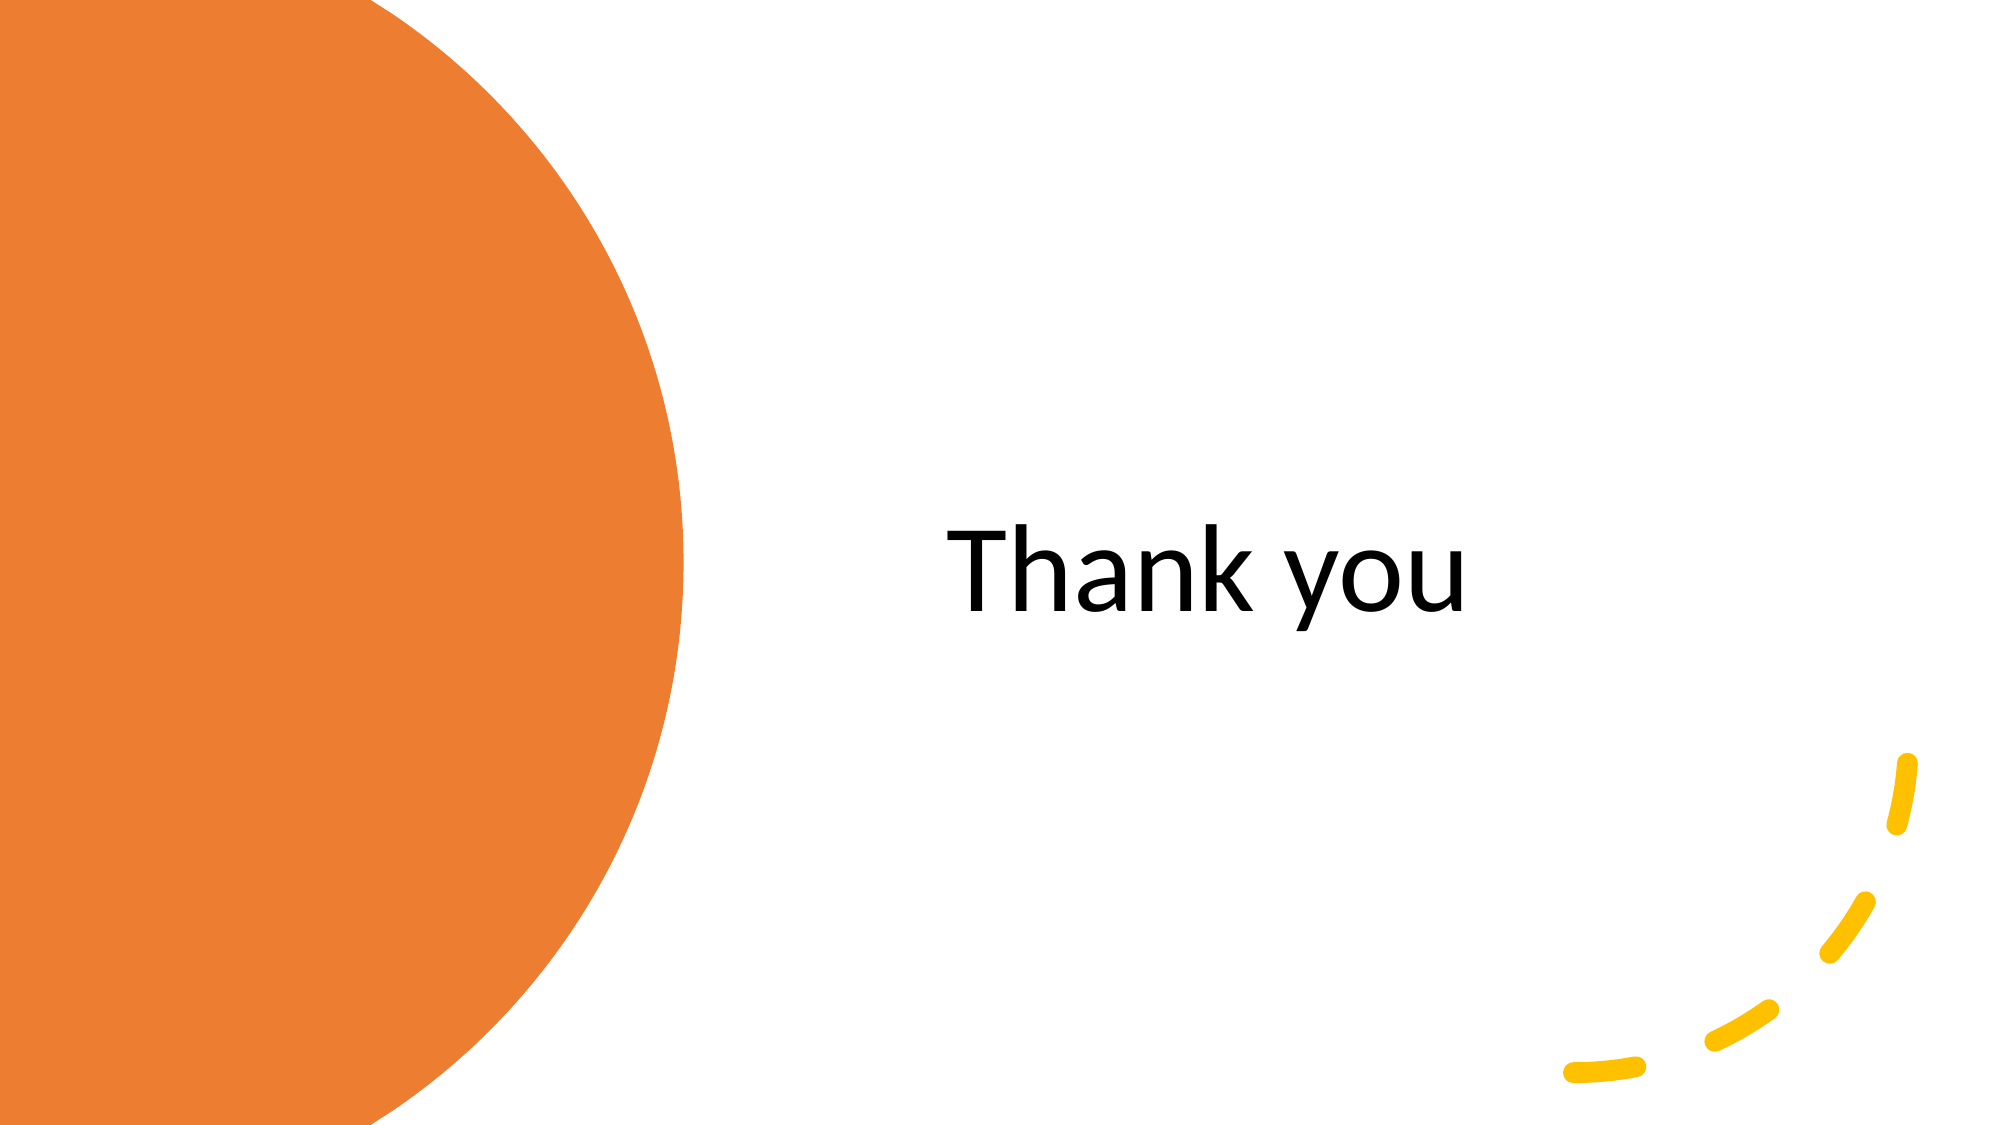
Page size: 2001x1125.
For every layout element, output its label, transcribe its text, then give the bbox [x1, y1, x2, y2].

text_box Thank you [931, 479, 1852, 644]
text_box [0, 0, 685, 1125]
text_box [1572, 737, 1909, 1074]
text_box [374, 0, 2000, 1125]
